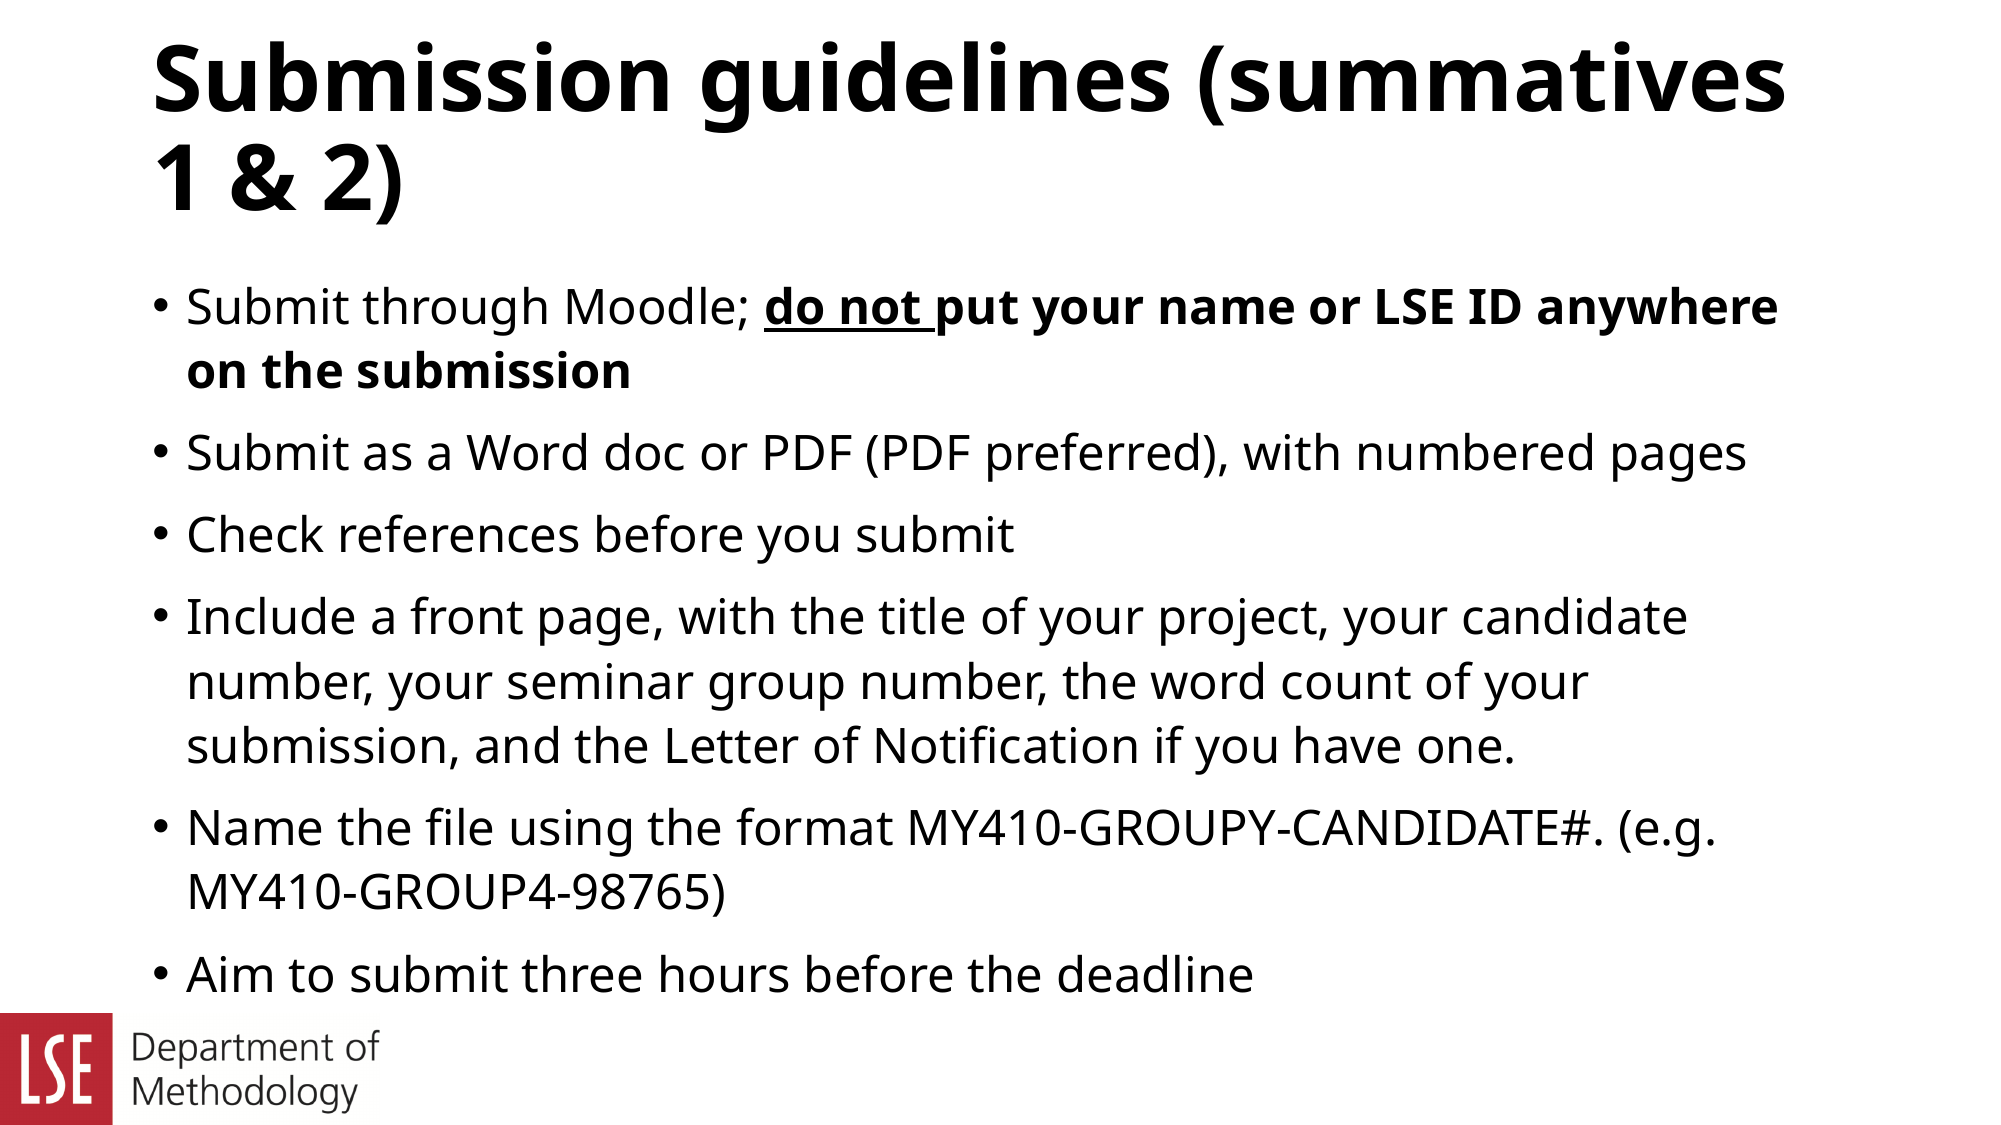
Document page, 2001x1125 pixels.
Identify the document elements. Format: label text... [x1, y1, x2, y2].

picture [0, 1013, 380, 1125]
title Submission guidelines (summatives 1 & 2) [137, 22, 1863, 240]
list Submit through Moodle; do not put your name or LSE ID anywhere on the submission Submit as a Word doc or PDF (PDF preferred), with numbered pages Check references before you submit Include a front page, with the title of your project, your candidate number, your seminar group number, the word count of your submission, and the Letter of Notification if you have one. Name the file using the format MY410-GROUPY-CANDIDATE#. (e.g. MY410-GROUP4-98765) Aim to submit three hours before the deadline [137, 261, 1863, 1011]
